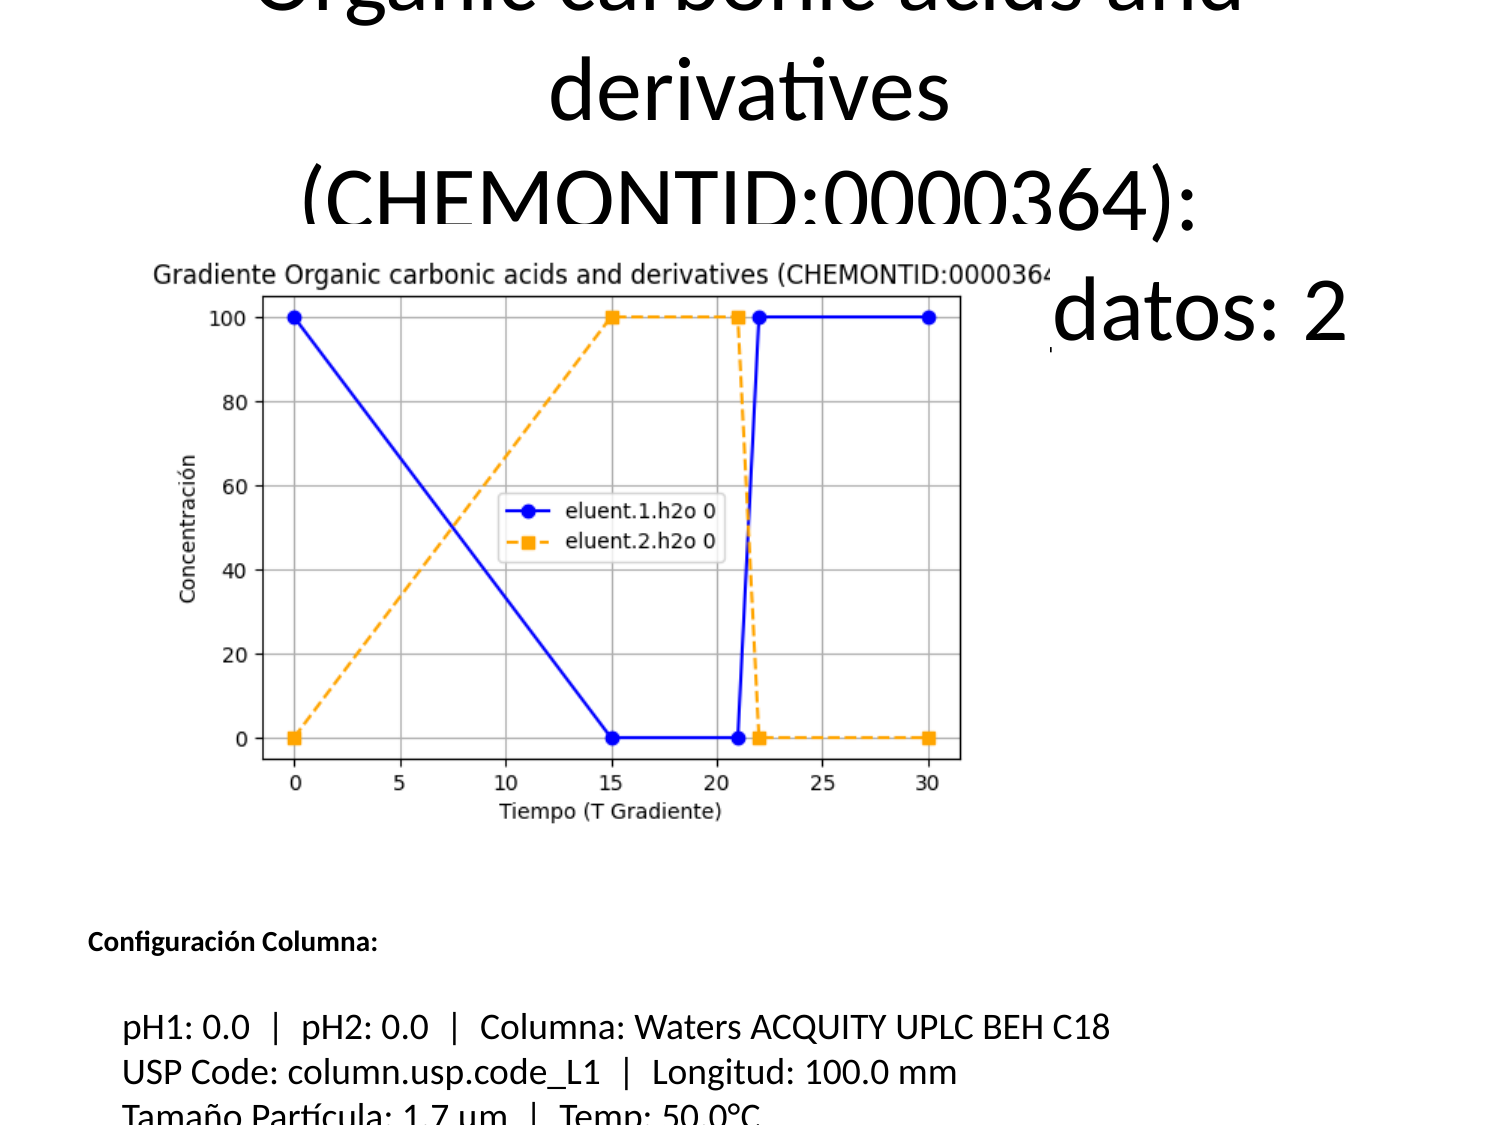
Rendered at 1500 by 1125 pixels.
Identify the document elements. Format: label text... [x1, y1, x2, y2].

title Organic carbonic acids and derivatives (CHEMONTID:0000364): 0.431486512590861, n_datos: 2 [75, 45, 1425, 233]
picture [149, 224, 1051, 826]
text_box Configuración Columna: pH1: 0.0 | pH2: 0.0 | Columna: Waters ACQUITY UPLC BEH C18 USP Code: column.usp.code_L1 | Longitud: 100.0 mm Tamaño Partícula: 1.7 µm | Temp: 50.0°C Flujo: 0.3 mL/min | T0: 0.1666666666666666 min [73, 869, 1127, 1125]
